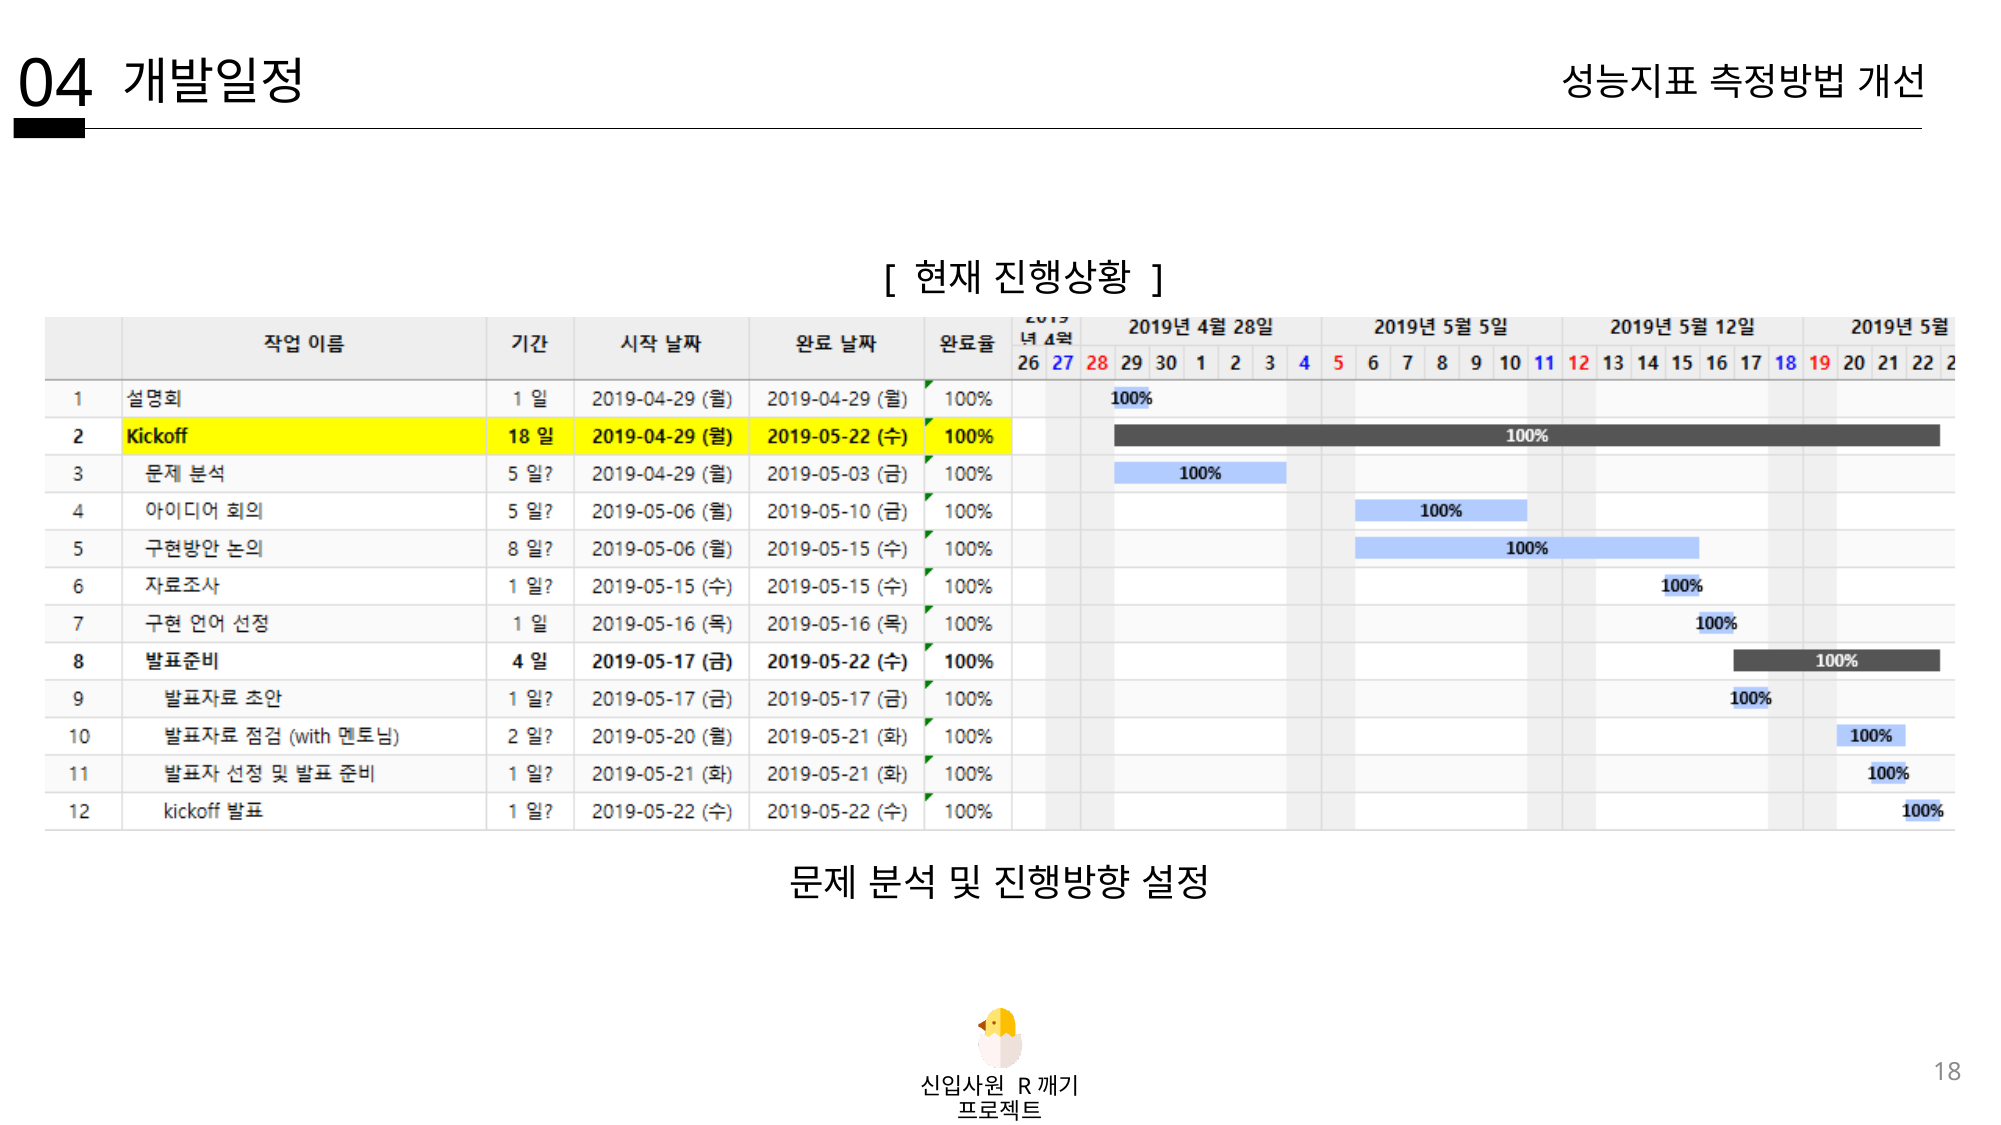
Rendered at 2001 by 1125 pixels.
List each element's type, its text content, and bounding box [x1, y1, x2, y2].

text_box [864, 1008, 1135, 1109]
picture [44, 316, 1956, 831]
text_box 문제 분석 및 진행방향 설정 [774, 851, 1226, 912]
slide_number 18 [1526, 1042, 1977, 1103]
text_box 04 [3, 32, 110, 127]
text_box [12, 127, 86, 139]
text_box 개발일정 [110, 42, 688, 118]
text_box [ 현재 진행상황 ] [868, 246, 1179, 306]
